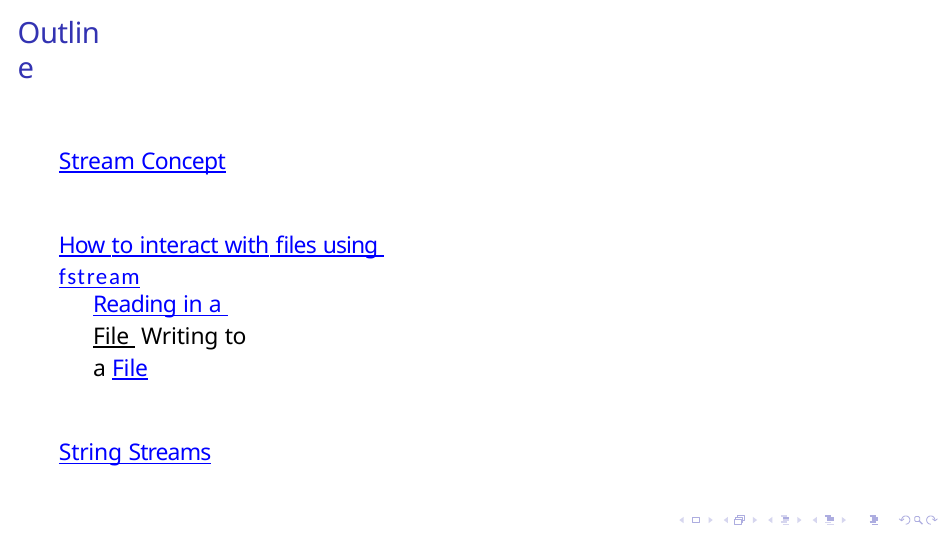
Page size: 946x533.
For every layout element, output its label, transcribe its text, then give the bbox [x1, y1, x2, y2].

title Outline [15, 11, 109, 104]
text_box Stream Concept How to interact with files using fstream Reading in a File Writing to a File String Streams [56, 144, 452, 469]
